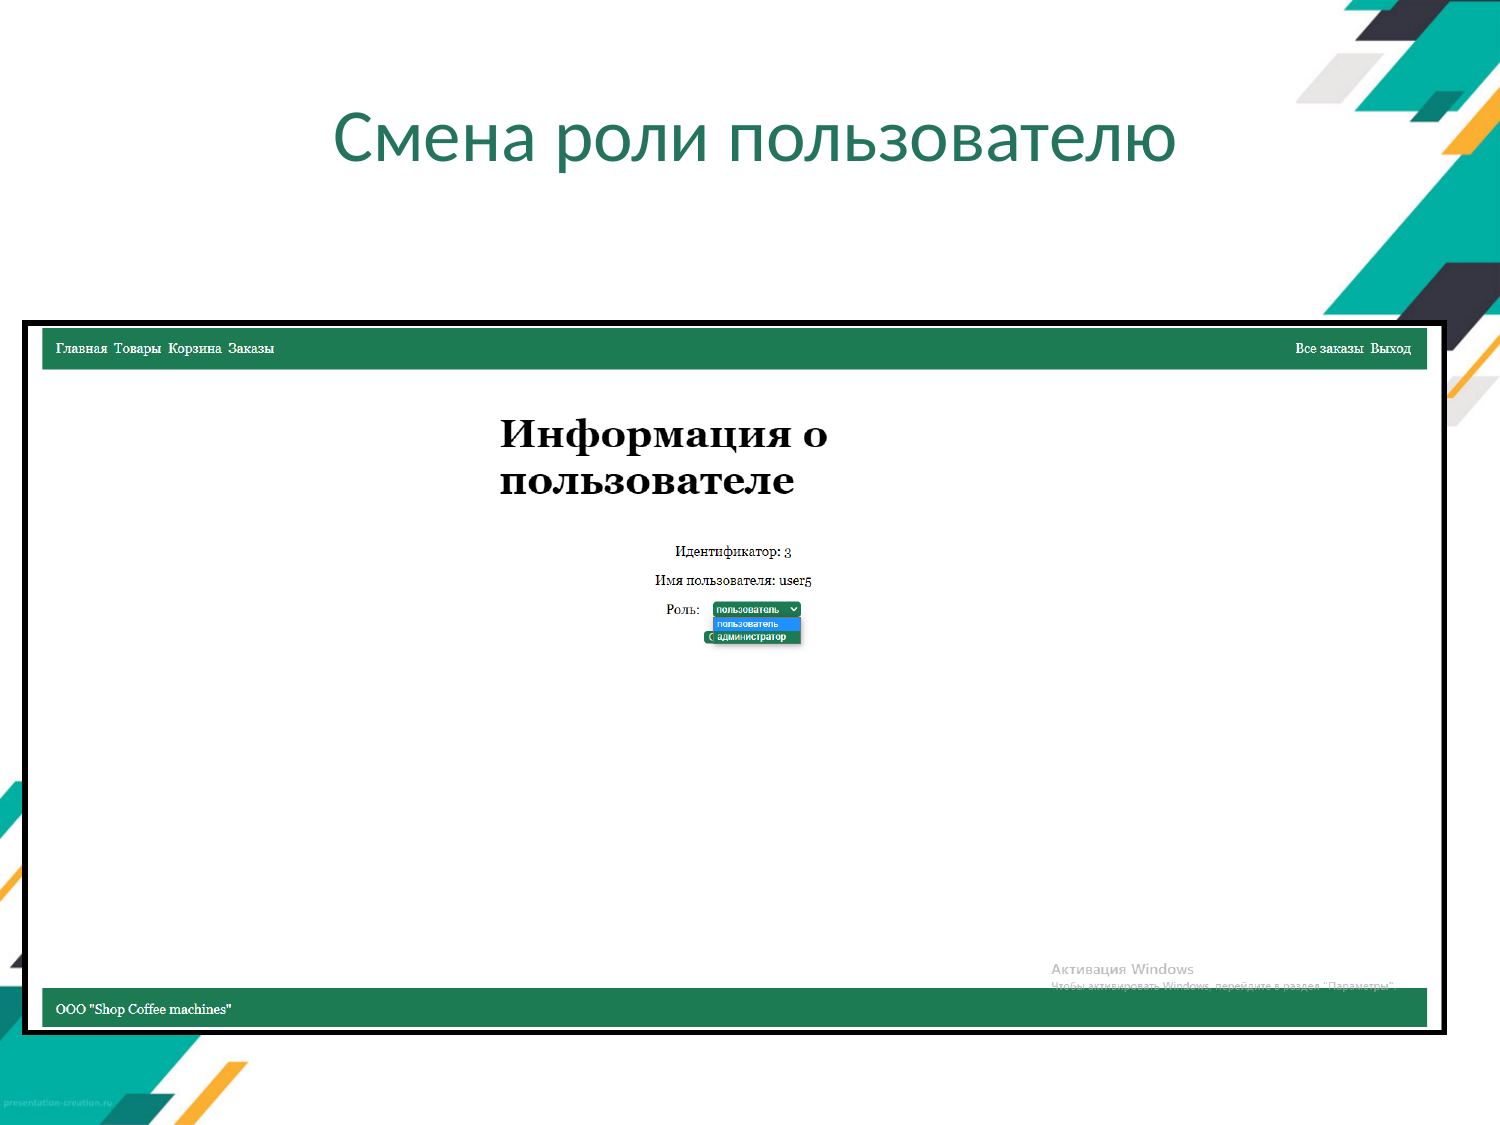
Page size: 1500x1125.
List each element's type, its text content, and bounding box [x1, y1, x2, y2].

title Смена роли пользователю [29, 31, 1483, 233]
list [22, 320, 1448, 1036]
picture [0, 0, 1500, 1125]
